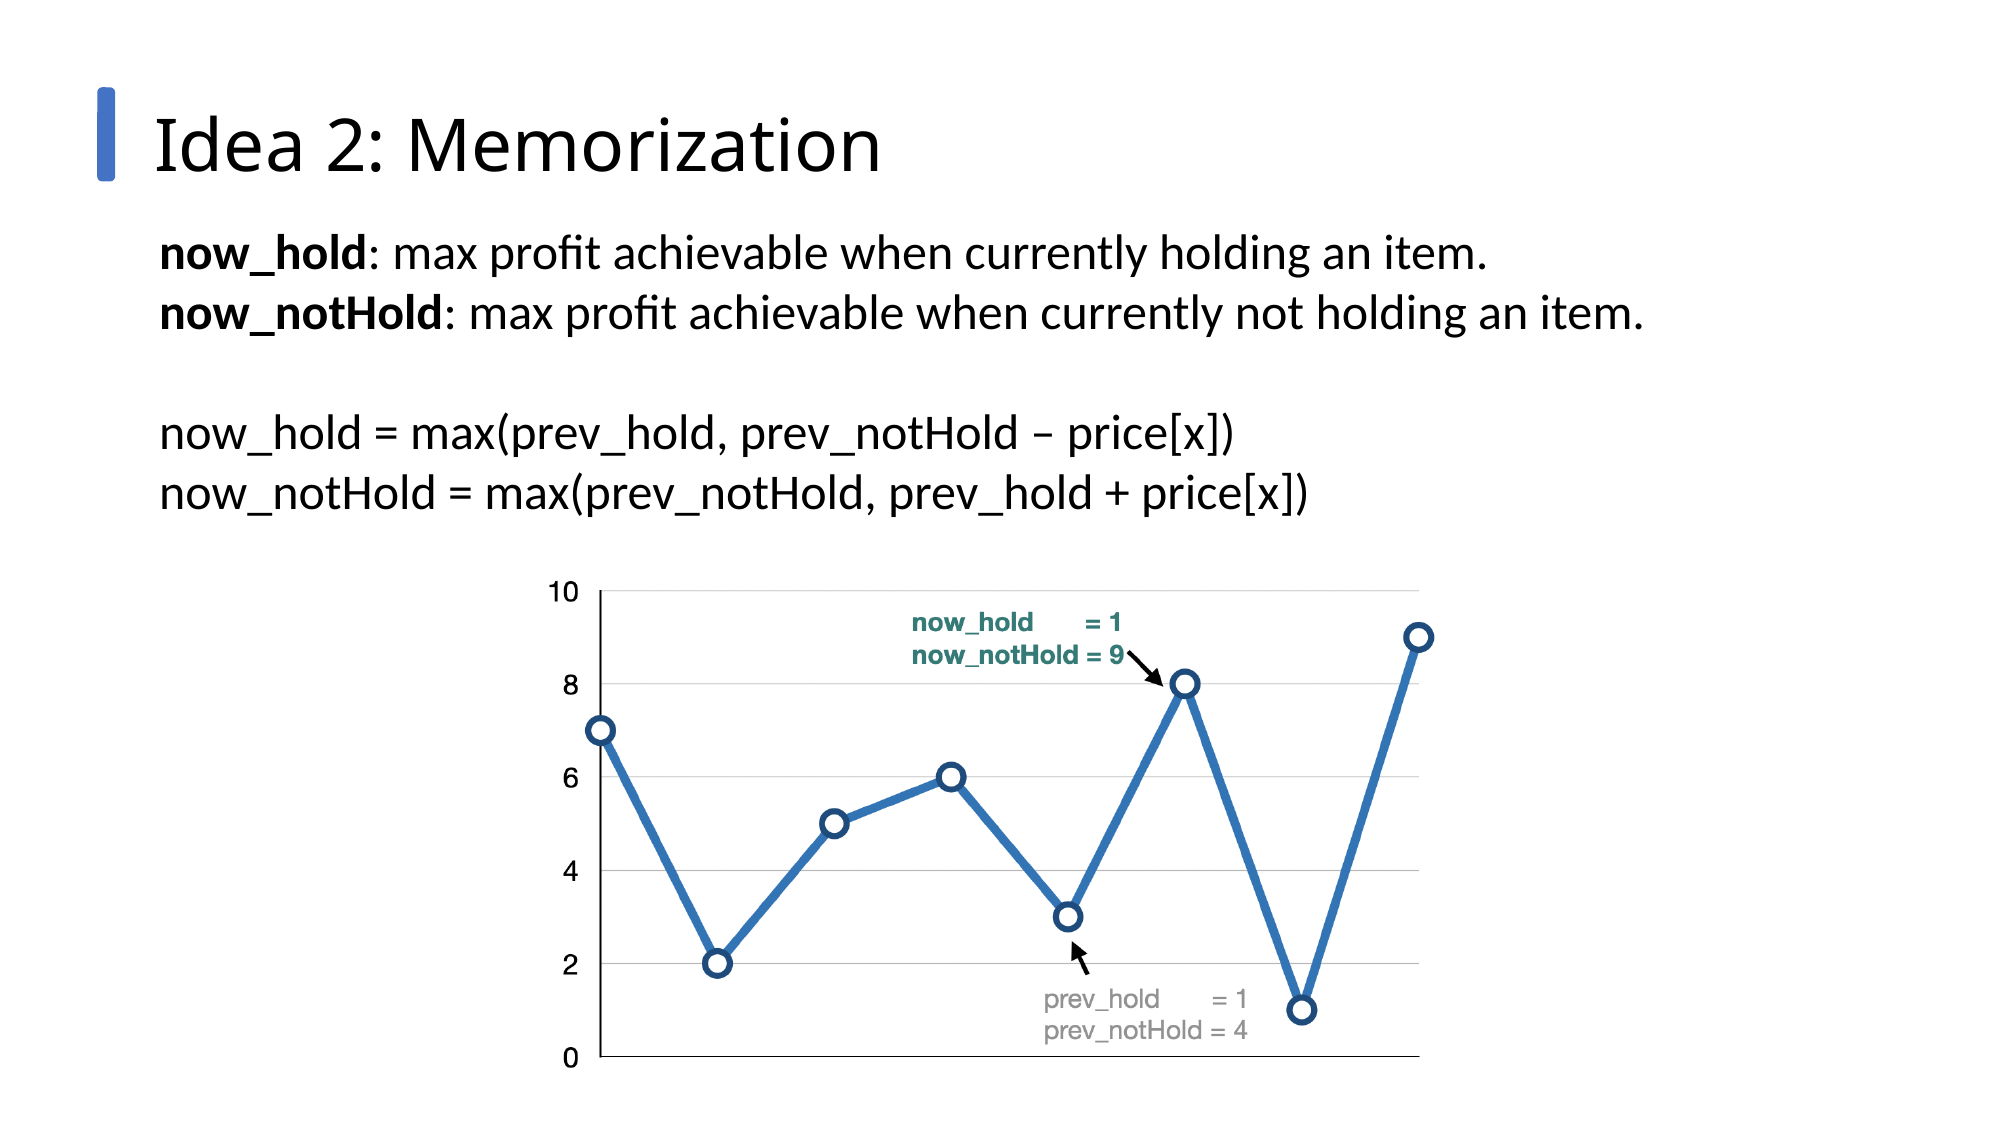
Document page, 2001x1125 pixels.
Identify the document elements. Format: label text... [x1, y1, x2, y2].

text_box [96, 86, 117, 183]
text_box Idea 2: Memorization [139, 91, 1604, 194]
text_box now_hold: max profit achievable when currently holding an item. now_notHold: max profit achievable when currently not holding an item. now_hold = max(prev_hold, prev_notHold – price[x]) now_notHold = max(prev_notHold, prev_hold + price[x]) [144, 212, 1835, 587]
picture [499, 524, 1501, 1107]
